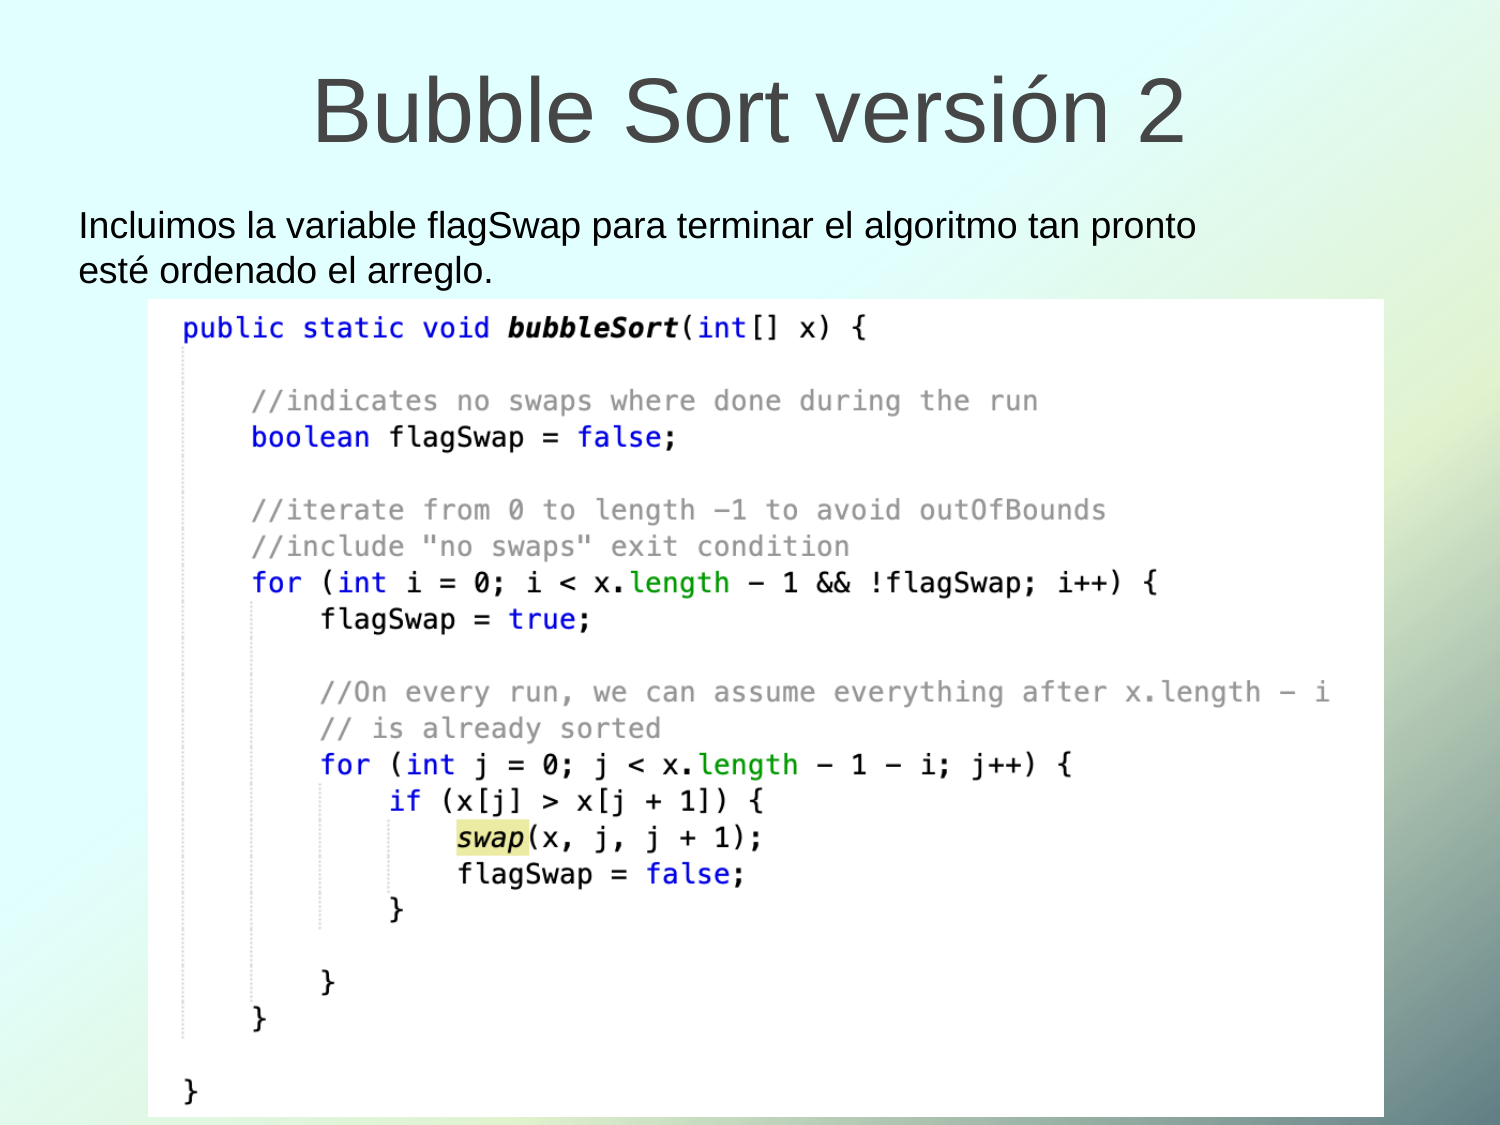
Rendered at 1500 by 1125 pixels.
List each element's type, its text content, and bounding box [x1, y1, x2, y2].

text_box Incluimos la variable flagSwap para terminar el algoritmo tan pronto esté ordenado el arreglo. [63, 193, 1232, 299]
picture [0, 0, 1500, 1125]
title Bubble Sort versión 2 [75, 45, 1425, 166]
